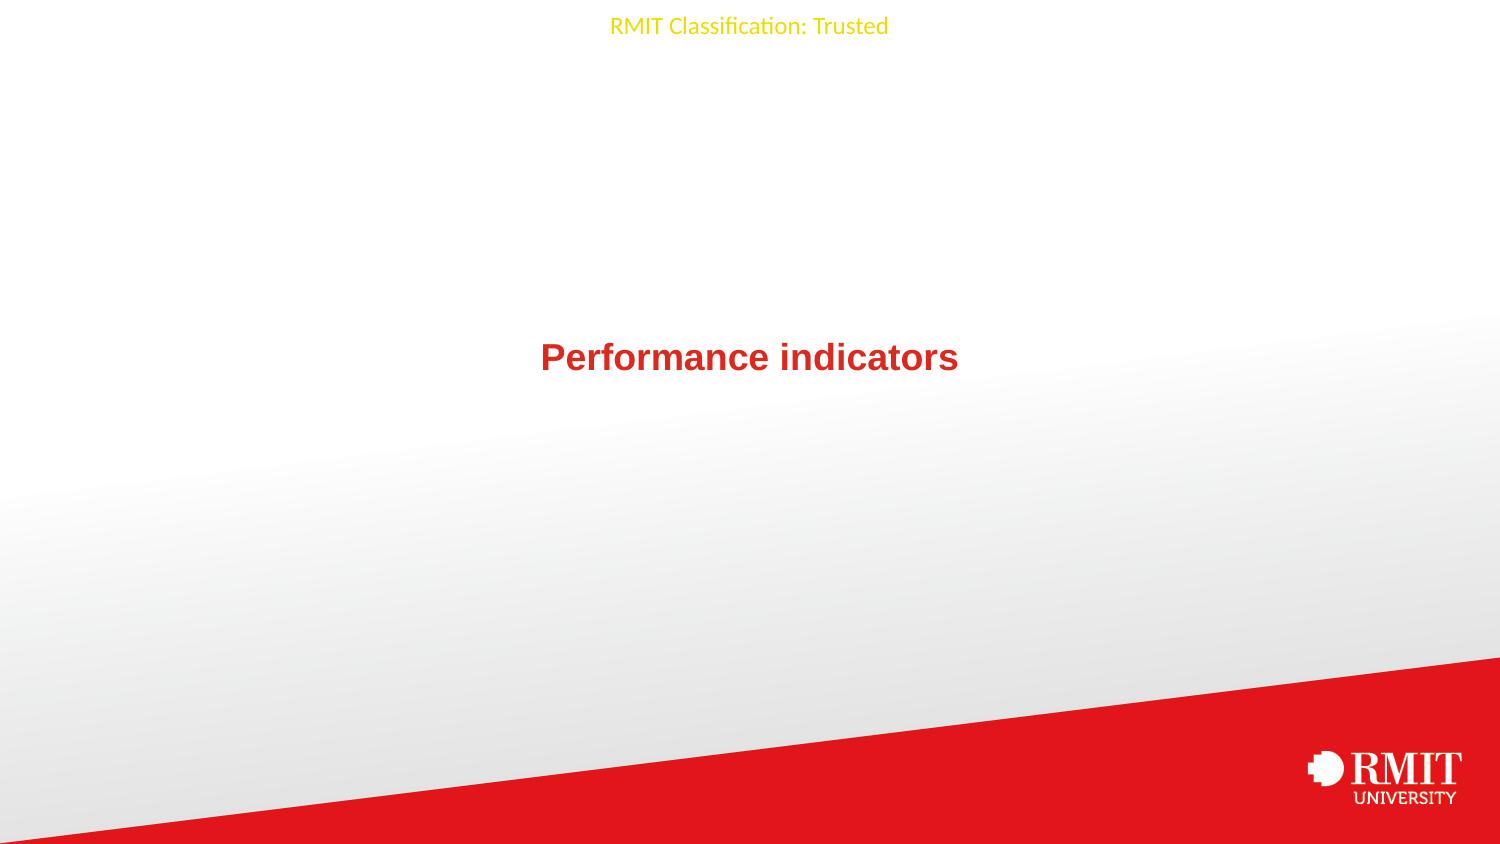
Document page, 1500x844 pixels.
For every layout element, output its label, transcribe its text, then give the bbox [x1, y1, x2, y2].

picture [0, 0, 1500, 844]
list Performance indicators [75, 201, 1425, 693]
